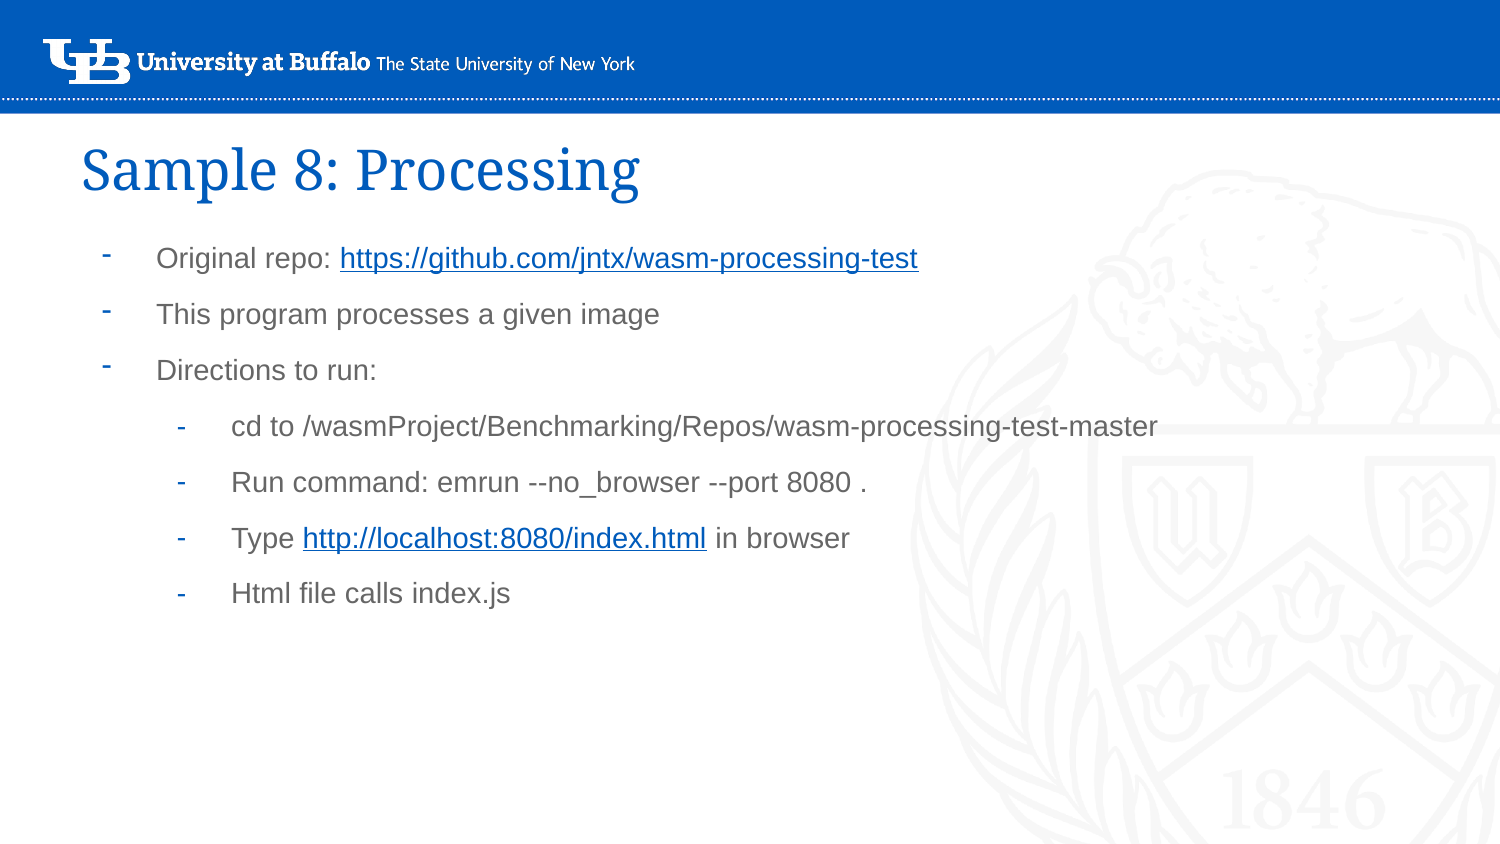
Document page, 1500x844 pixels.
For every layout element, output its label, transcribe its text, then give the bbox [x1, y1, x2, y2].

title Sample 8: Processing [69, 135, 1330, 209]
list Original repo: https://github.com/jntx/wasm-processing-test This program processes a given image Directions to run: cd to /wasmProject/Benchmarking/Repos/wasm-processing-test-master Run command: emrun --no_browser --port 8080 . Type http://localhost:8080/index.html in browser Html file calls index.js [69, 223, 1330, 822]
picture [0, 0, 1500, 844]
